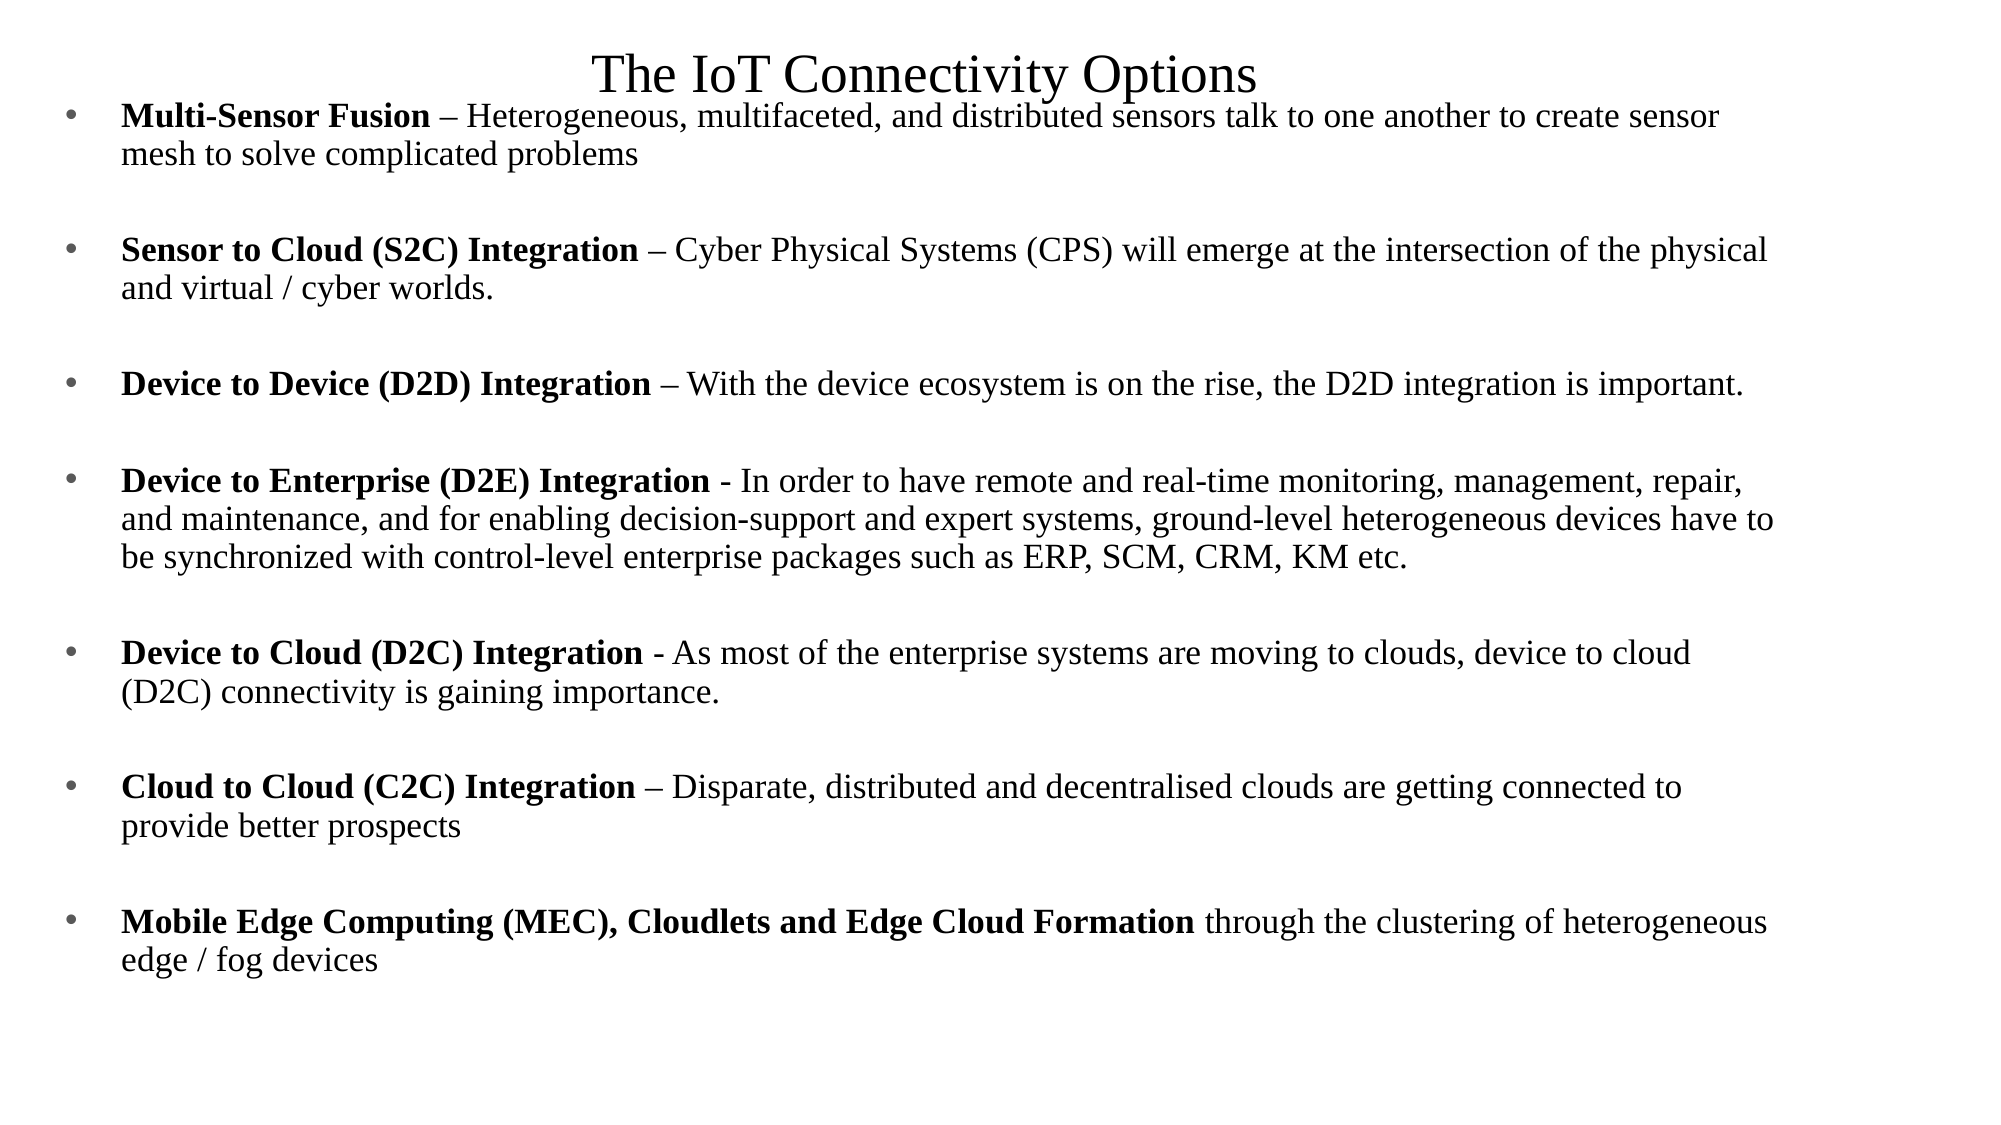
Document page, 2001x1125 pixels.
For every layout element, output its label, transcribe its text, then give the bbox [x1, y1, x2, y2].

list The IoT Connectivity Options [50, 37, 1800, 113]
list Multi-Sensor Fusion – Heterogeneous, multifaceted, and distributed sensors talk to one another to create sensor mesh to solve complicated problems Sensor to Cloud (S2C) Integration – Cyber Physical Systems (CPS) will emerge at the intersection of the physical and virtual / cyber worlds. Device to Device (D2D) Integration – With the device ecosystem is on the rise, the D2D integration is important. Device to Enterprise (D2E) Integration - In order to have remote and real-time monitoring, management, repair, and maintenance, and for enabling decision-support and expert systems, ground-level heterogeneous devices have to be synchronized with control-level enterprise packages such as ERP, SCM, CRM, KM etc. Device to Cloud (D2C) Integration - As most of the enterprise systems are moving to clouds, device to cloud (D2C) connectivity is gaining importance. Cloud to Cloud (C2C) Integration – Disparate, distributed and decentralised clouds are getting connected to provide better prospects Mobile Edge Computing (MEC), Cloudlets and Edge Cloud Formation through the clustering of heterogeneous edge / fog devices [50, 162, 1800, 1000]
